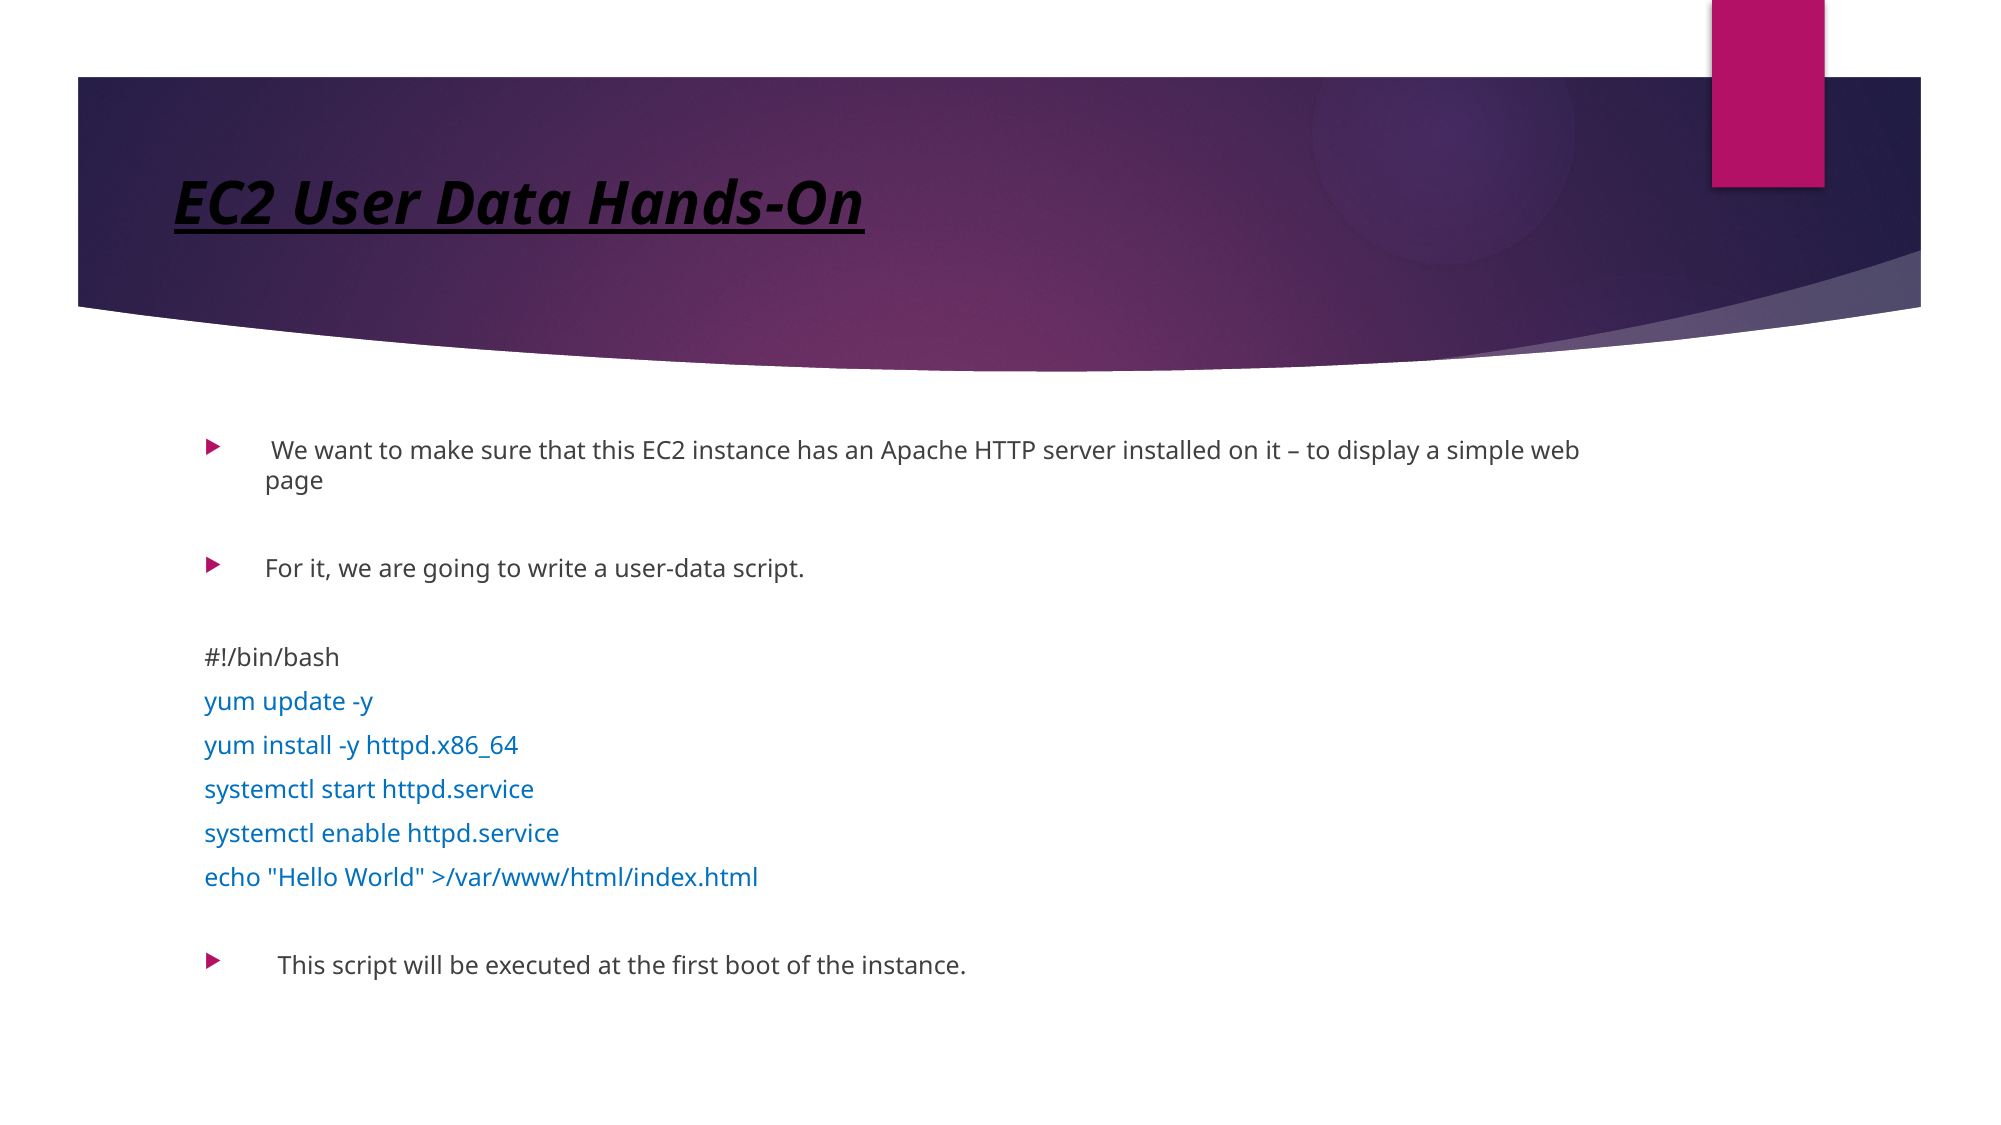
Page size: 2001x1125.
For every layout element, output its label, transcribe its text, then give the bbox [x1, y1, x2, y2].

list We want to make sure that this EC2 instance has an Apache HTTP server installed on it – to display a simple web page For it, we are going to write a user-data script. #!/bin/bash yum update -y yum install -y httpd.x86_64 systemctl start httpd.service systemctl enable httpd.service echo "Hello World" >/var/www/html/index.html This script will be executed at the first boot of the instance. [189, 427, 1638, 988]
title EC2 User Data Hands-On [158, 156, 1522, 317]
